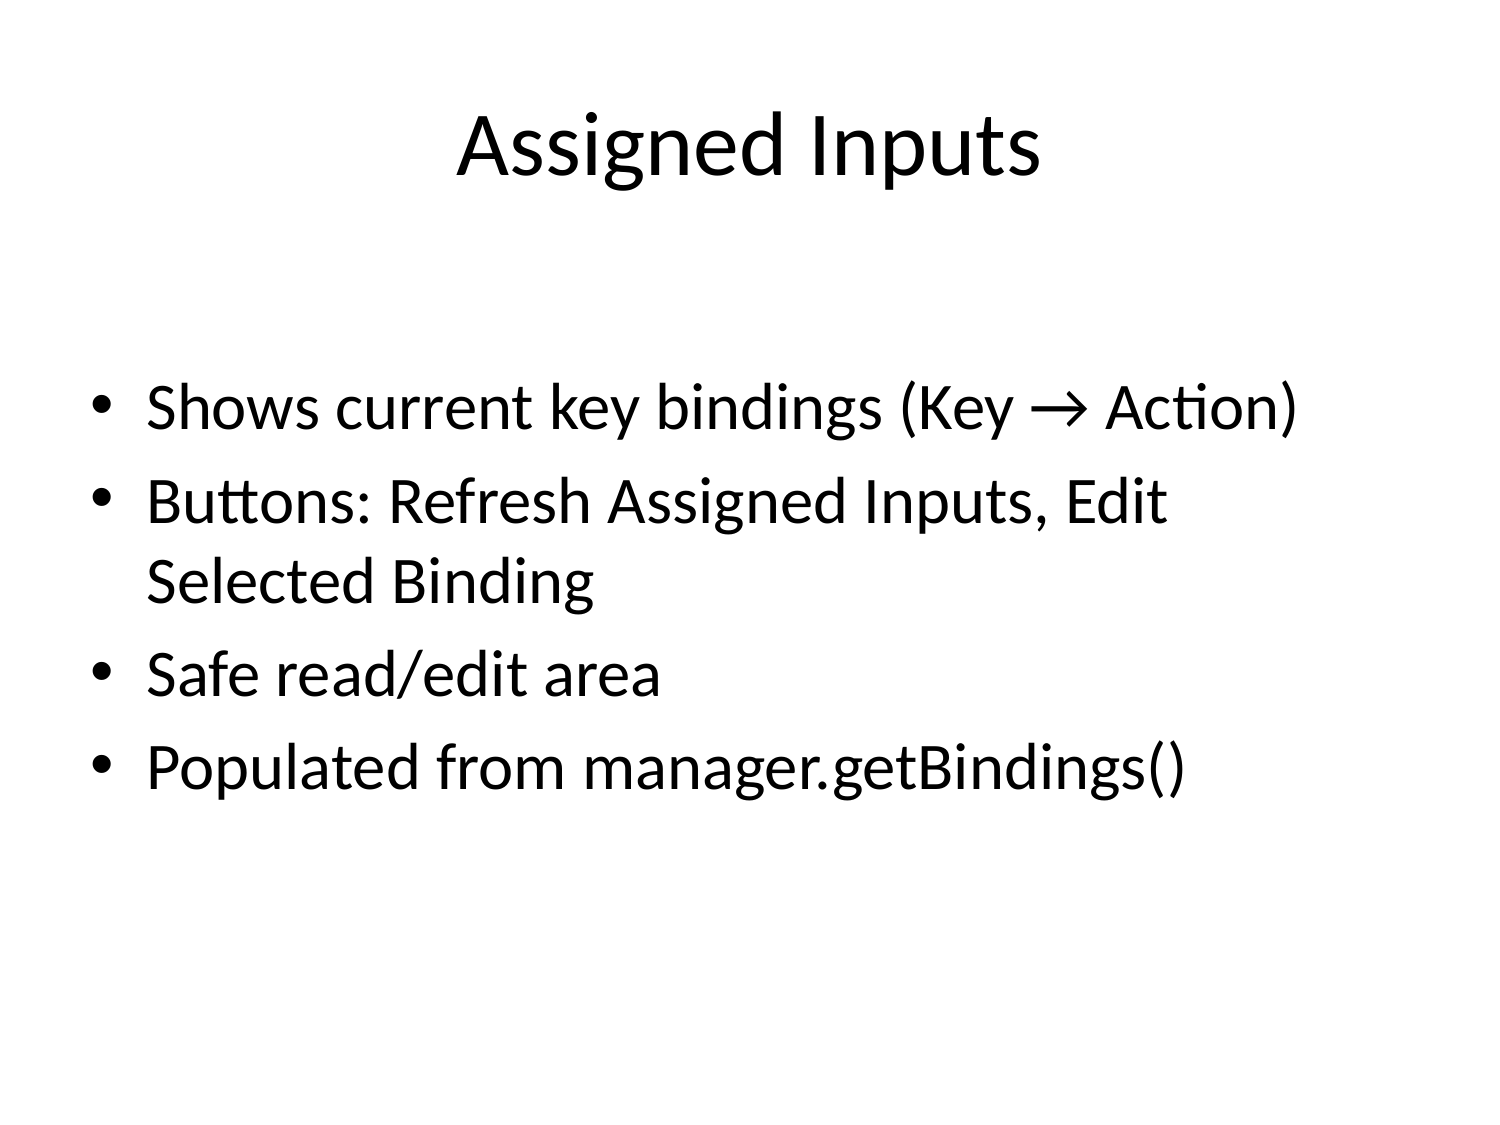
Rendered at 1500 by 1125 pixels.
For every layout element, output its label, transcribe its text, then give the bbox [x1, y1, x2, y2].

list Shows current key bindings (Key → Action) Buttons: Refresh Assigned Inputs, Edit Selected Binding Safe read/edit area Populated from manager.getBindings() [75, 262, 1425, 1005]
title Assigned Inputs [75, 45, 1425, 233]
